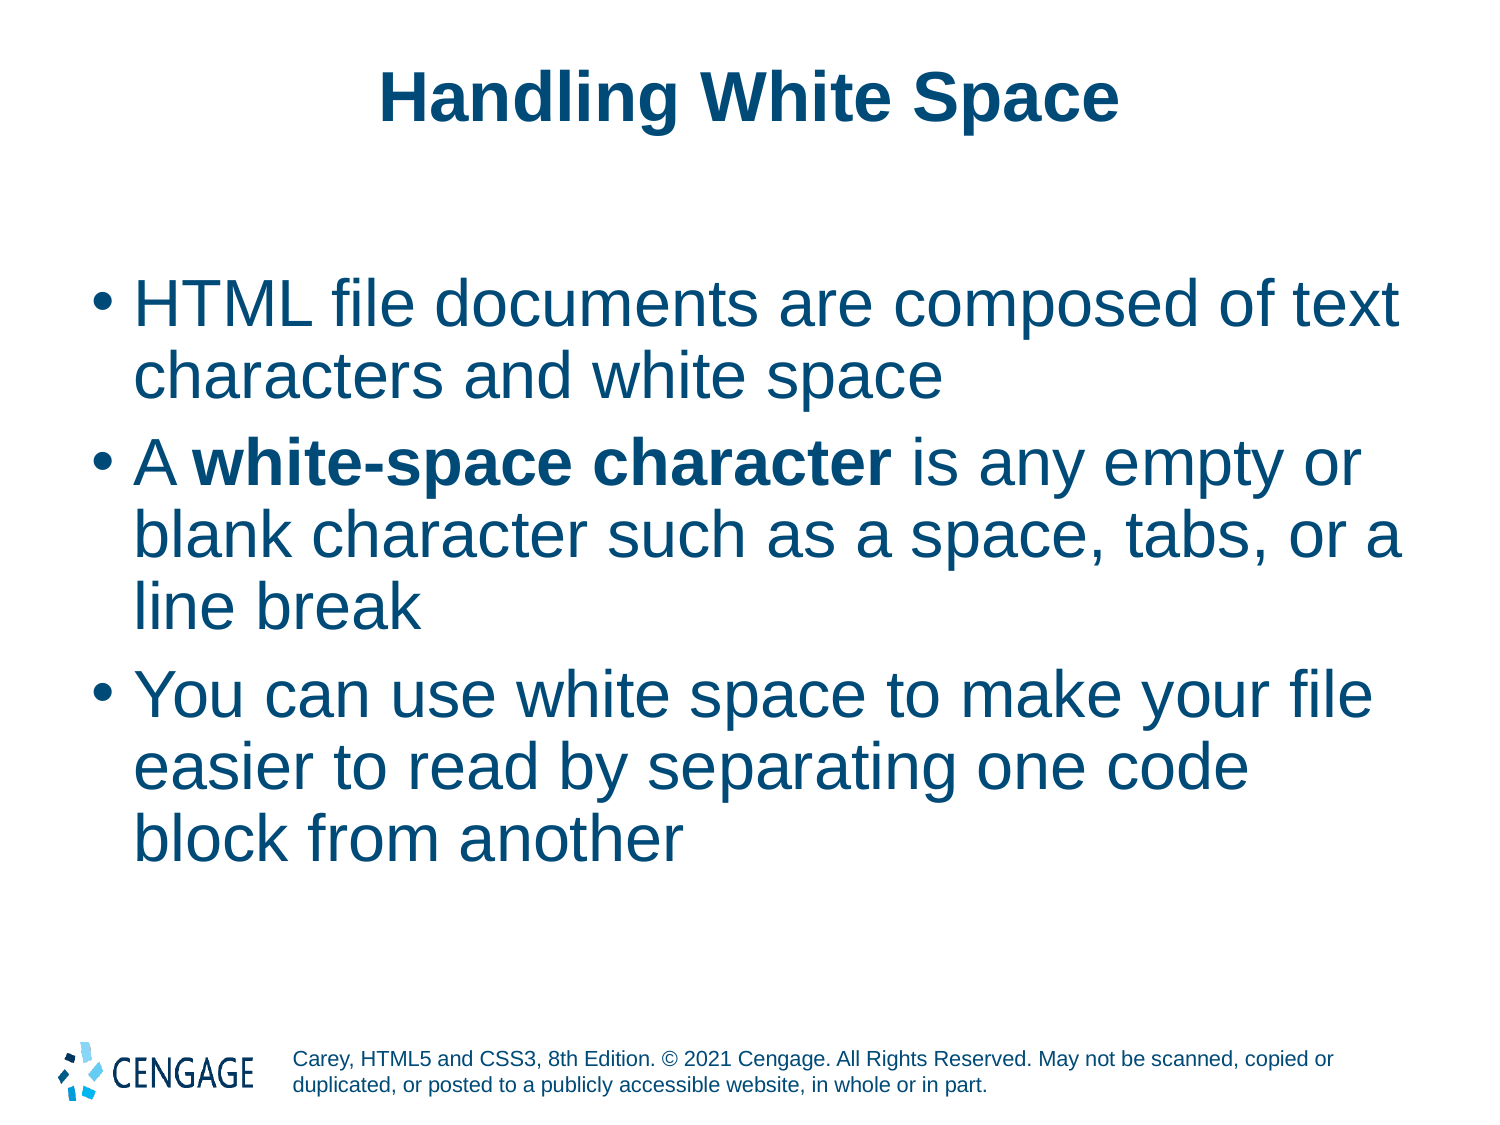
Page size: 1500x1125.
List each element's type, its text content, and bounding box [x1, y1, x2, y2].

picture [58, 1042, 253, 1101]
list HTML file documents are composed of text characters and white space A white-space character is any empty or blank character such as a space, tabs, or a line break You can use white space to make your file easier to read by separating one code block from another [91, 268, 1410, 990]
title Handling White Space [103, 59, 1397, 171]
